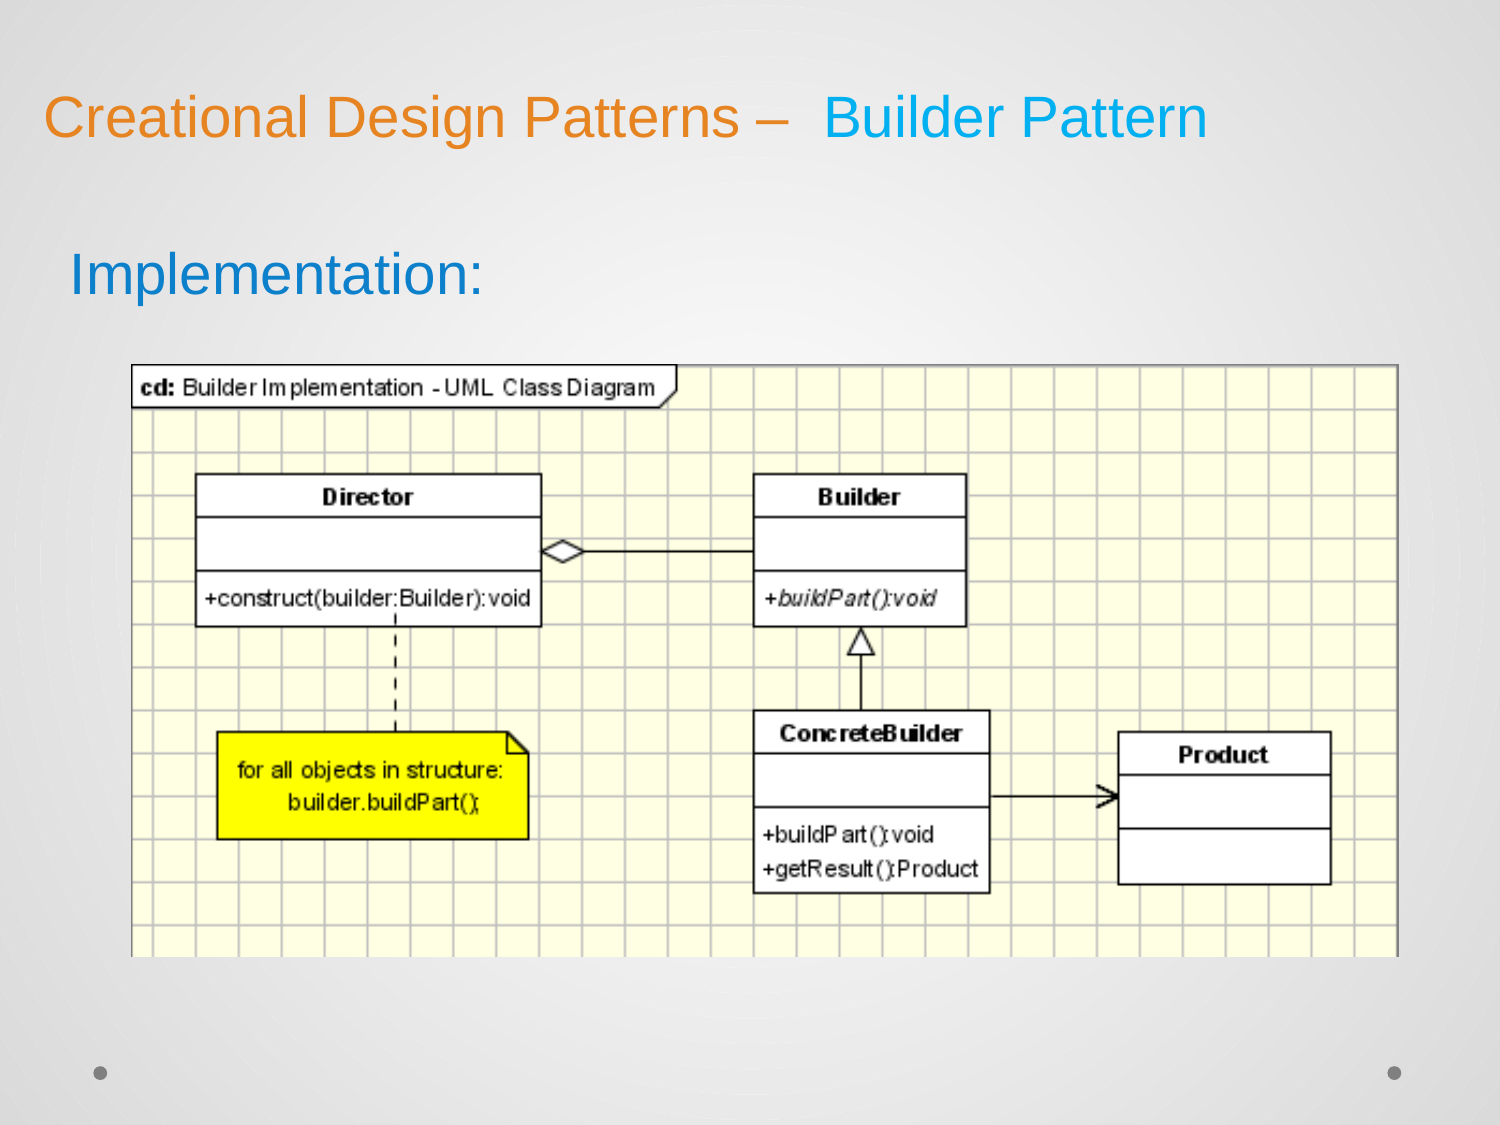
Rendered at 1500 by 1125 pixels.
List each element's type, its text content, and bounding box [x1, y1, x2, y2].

text_box Implementation: [54, 228, 1476, 906]
picture [131, 364, 1400, 958]
title Creational Design Patterns – Builder Pattern [28, 63, 1451, 157]
